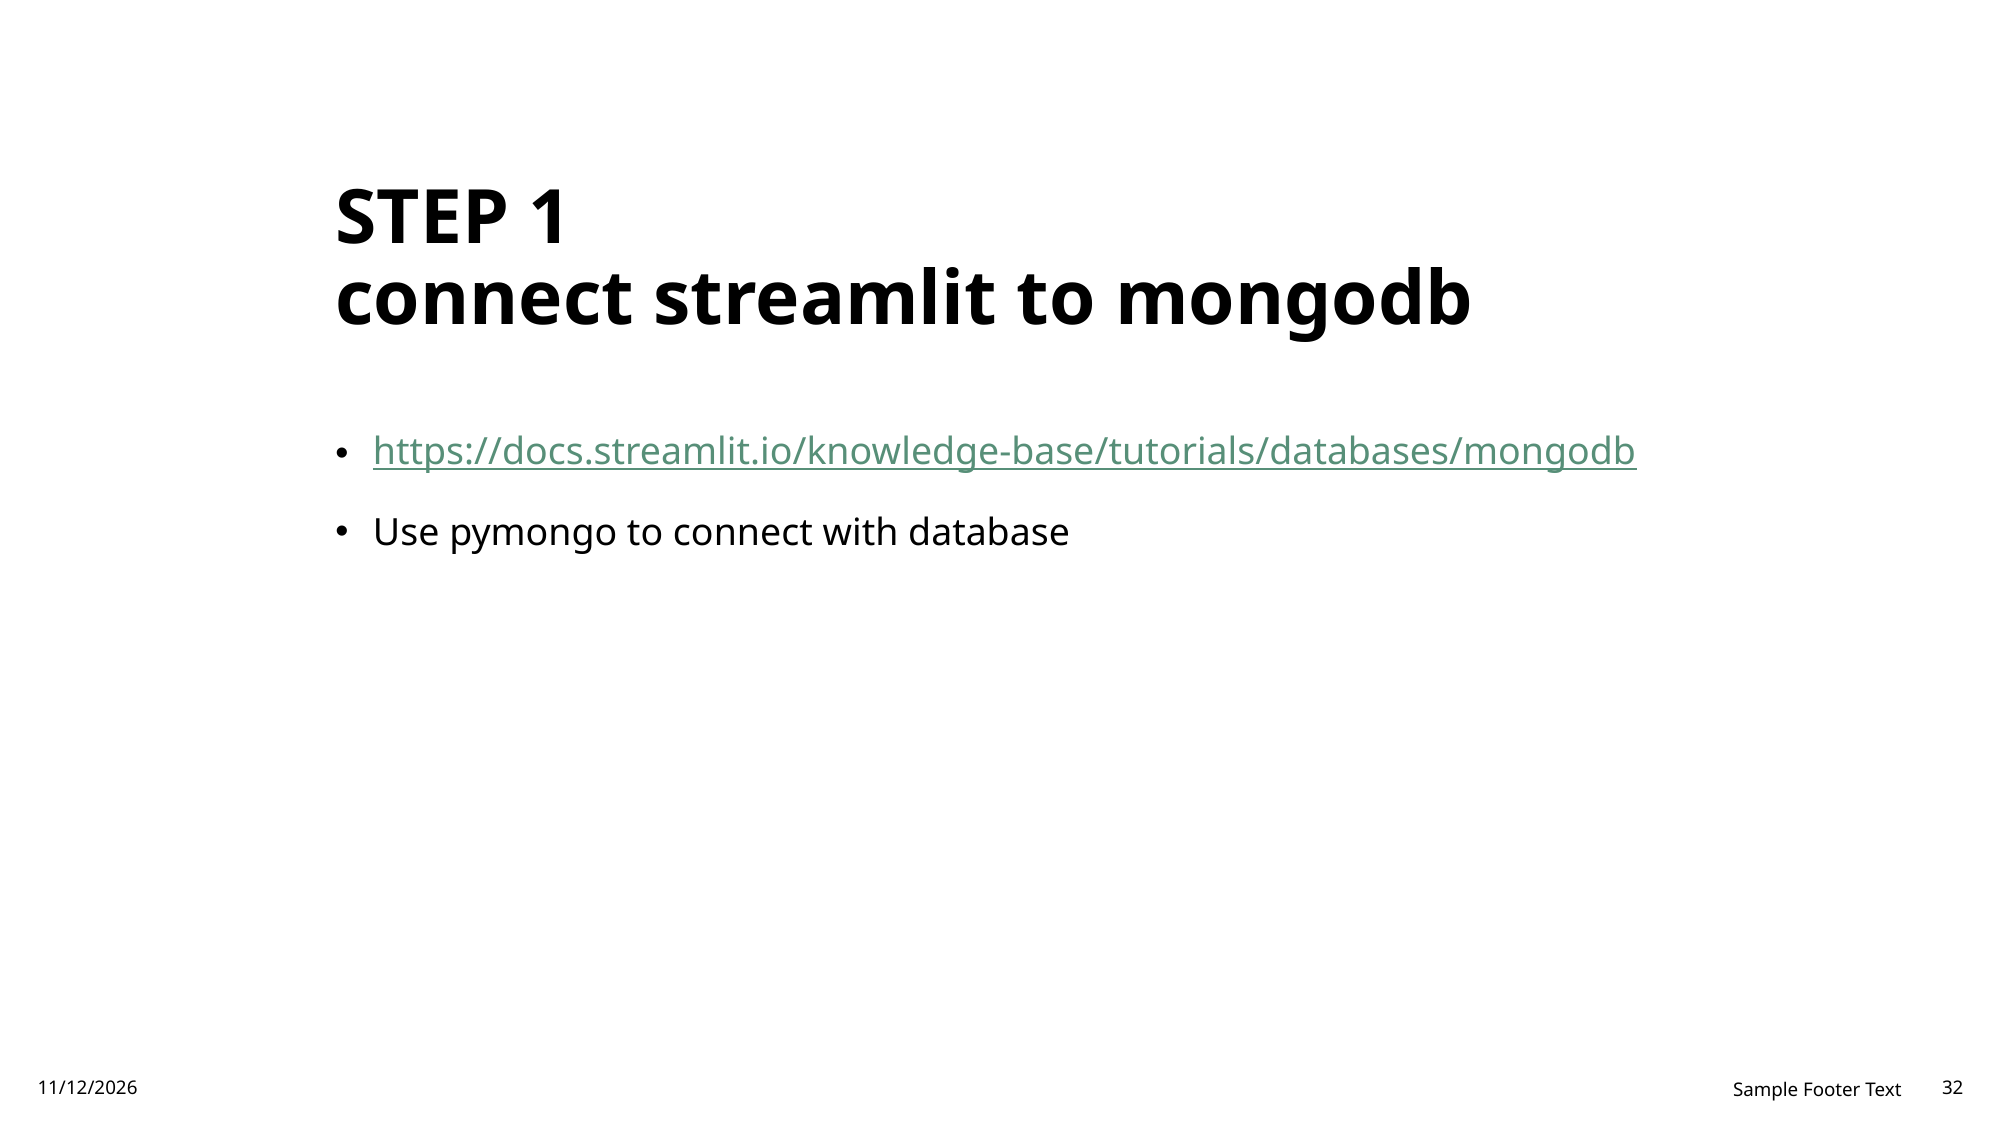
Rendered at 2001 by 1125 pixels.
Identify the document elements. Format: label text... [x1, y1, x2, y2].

slide_number 32 [1908, 1058, 1979, 1119]
footer Sample Footer Text [1456, 1058, 1908, 1119]
title STEP 1 connect streamlit to mongodb [320, 131, 1679, 349]
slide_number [22, 1058, 596, 1119]
list https://docs.streamlit.io/knowledge-base/tutorials/databases/mongodb Use pymongo to connect with database [320, 409, 1679, 947]
